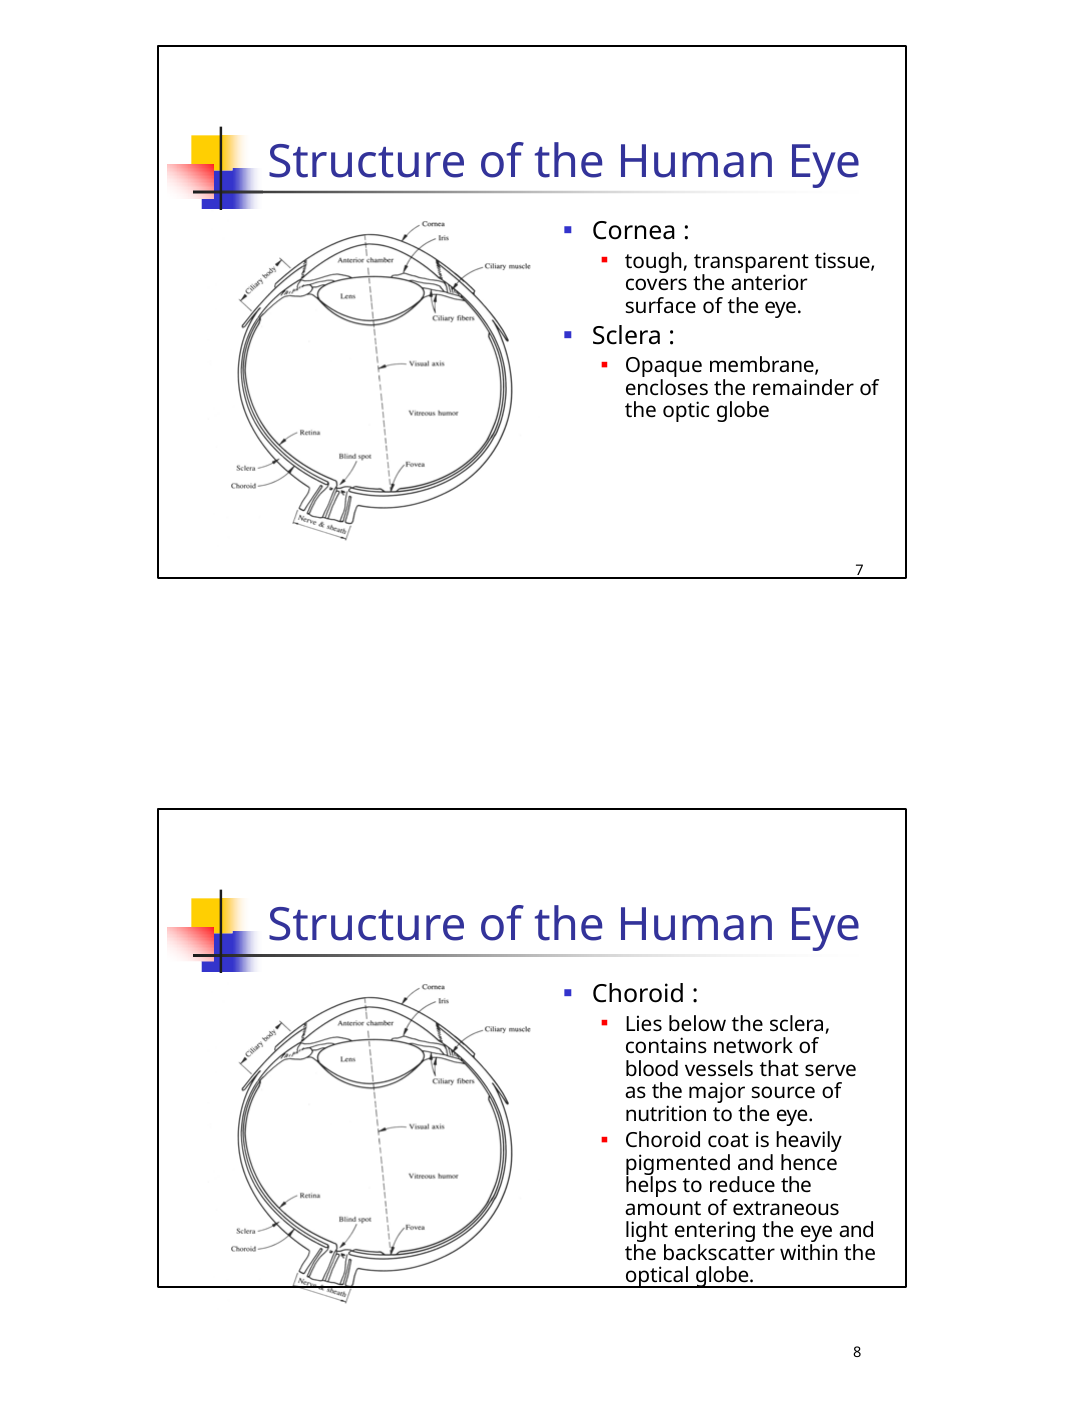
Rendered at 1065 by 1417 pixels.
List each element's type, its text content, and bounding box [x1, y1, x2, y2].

text_box Structure of the Human Eye Choroid : Lies below the sclera, contains network of blood vessels that serve as the major source of nutrition to the eye. Choroid coat is heavily pigmented and hence helps to reduce the amount of extraneous light entering the eye and the backscatter within the optical globe. [158, 809, 907, 1287]
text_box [167, 889, 869, 1312]
text_box Structure of the Human Eye Cornea : tough, transparent tissue, covers the anterior surface of the eye. Sclera : Opaque membrane, encloses the remainder of the optic globe 7 [158, 46, 907, 578]
picture [206, 210, 544, 549]
text_box 8 [851, 1339, 865, 1360]
